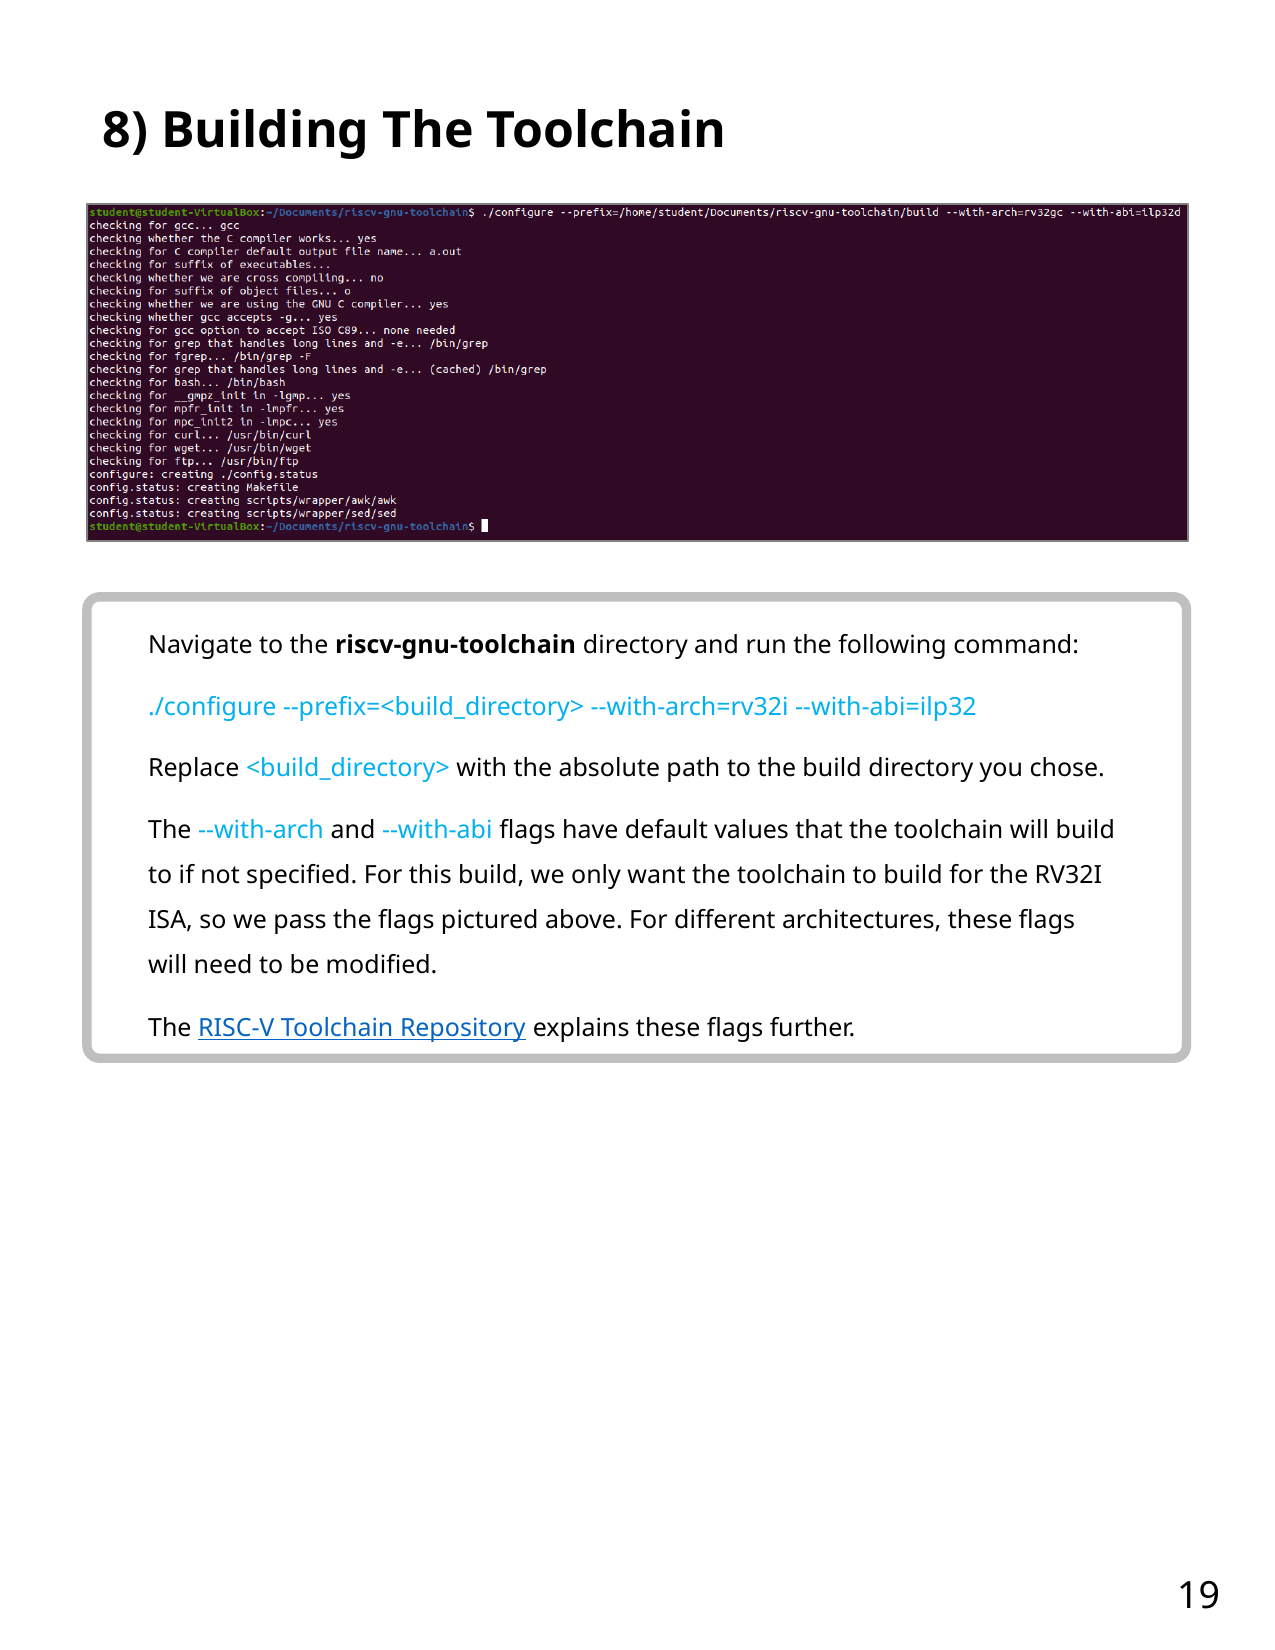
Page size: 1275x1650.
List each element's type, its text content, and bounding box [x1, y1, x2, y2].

picture [87, 204, 1187, 540]
text_box [85, 595, 1188, 1060]
title 8) Building The Toolchain [87, 87, 1188, 176]
slide_number 19 [1122, 1563, 1275, 1650]
